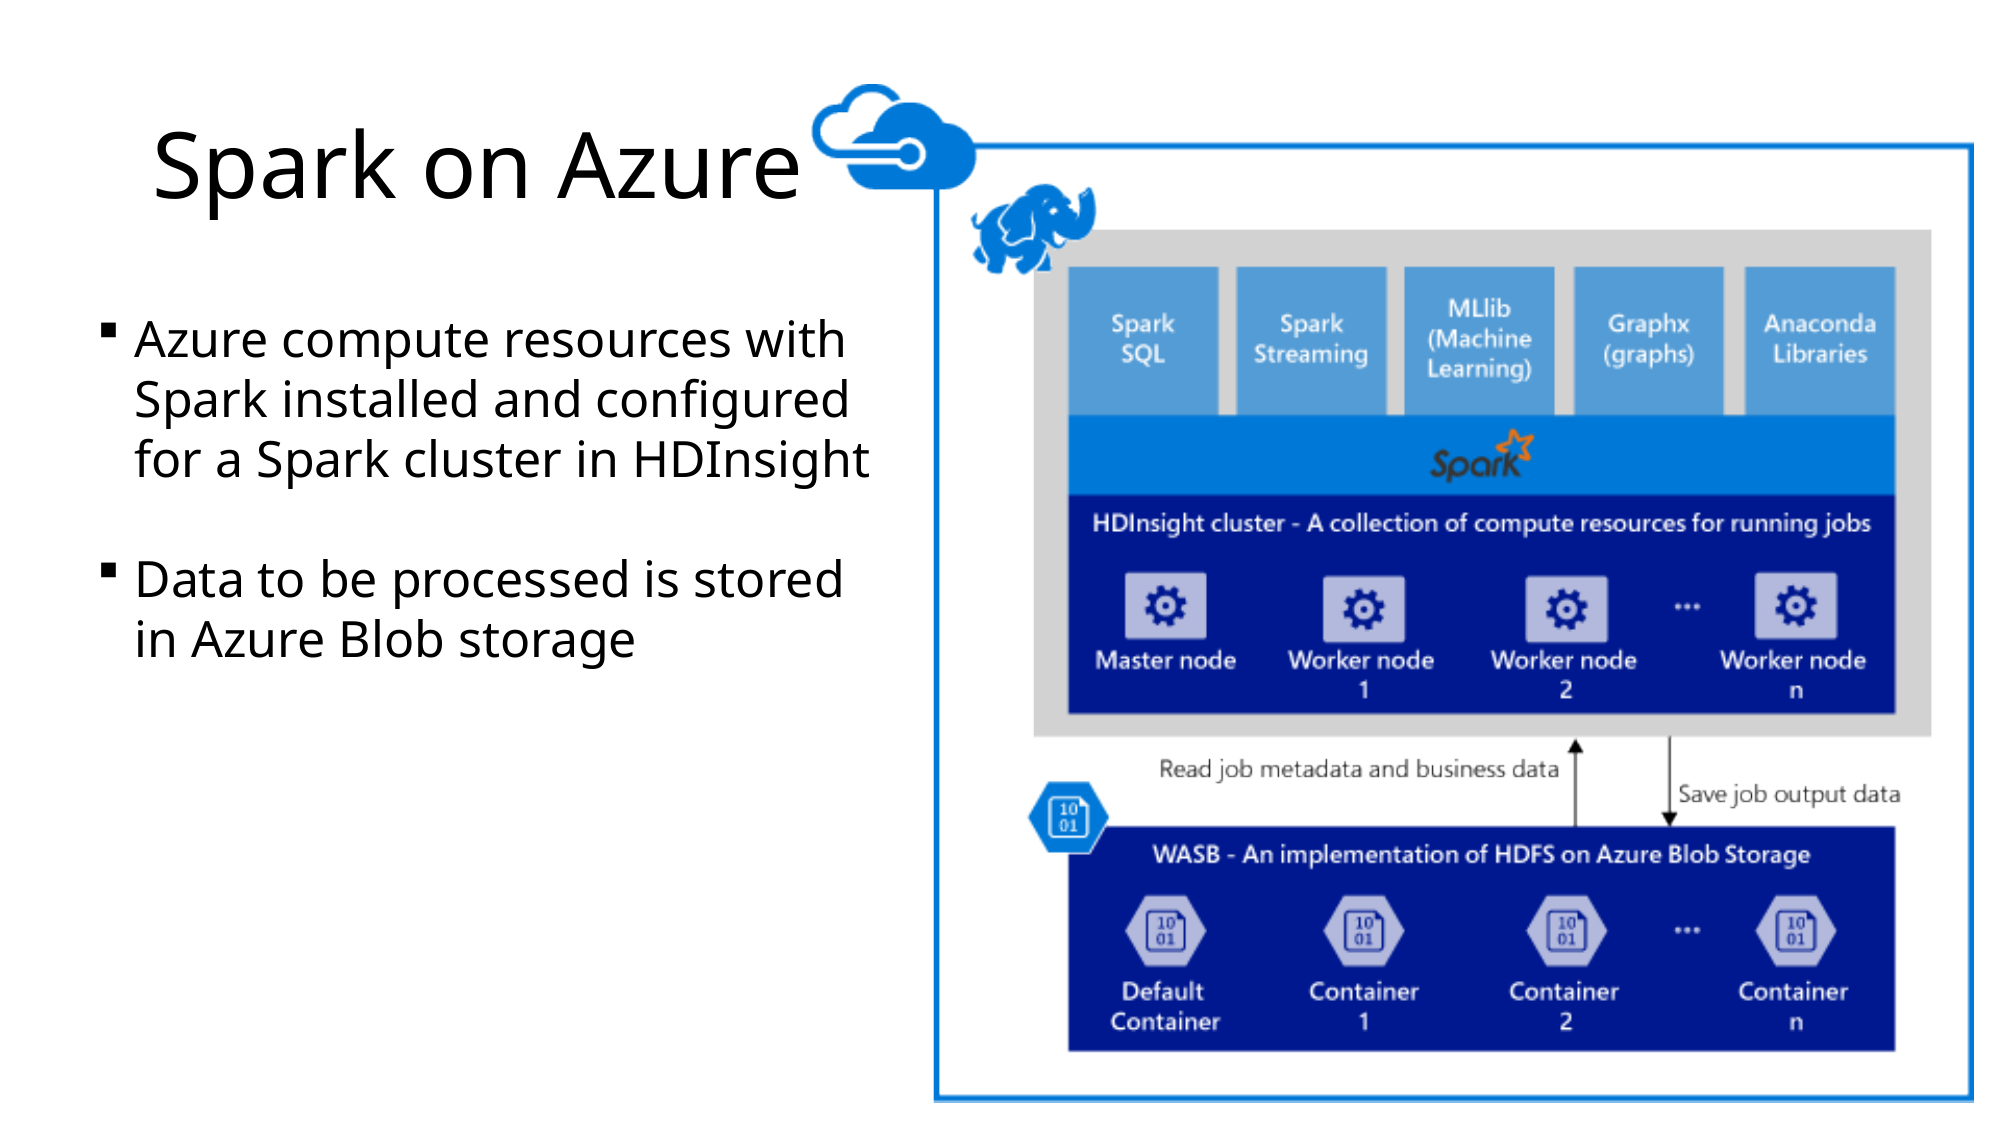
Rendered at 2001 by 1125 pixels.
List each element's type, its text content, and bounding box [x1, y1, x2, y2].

list Azure compute resources with Spark installed and configured for a Spark cluster in HDInsight Data to be processed is stored in Azure Blob storage [82, 299, 810, 1014]
title Spark on Azure [137, 59, 1863, 278]
picture [810, 84, 1974, 1103]
